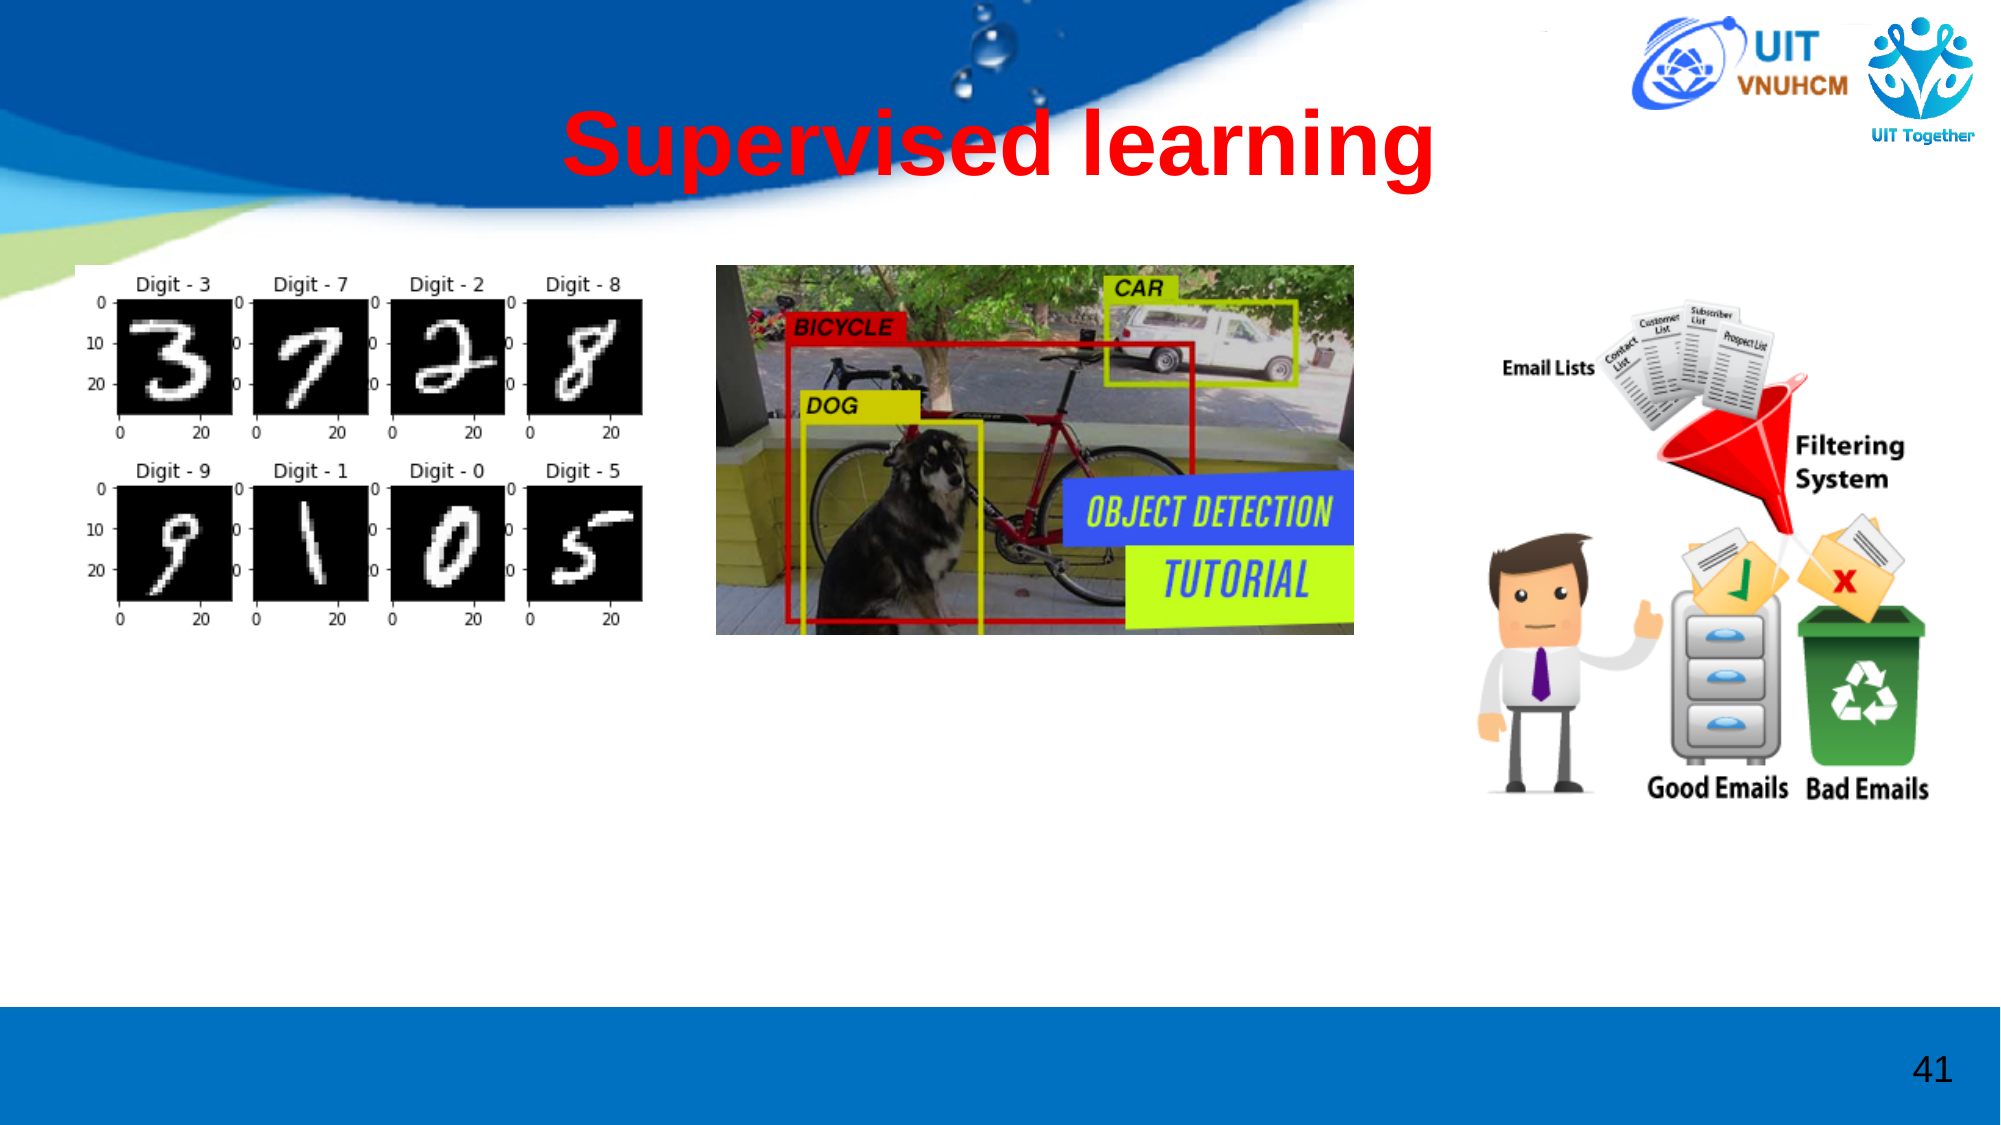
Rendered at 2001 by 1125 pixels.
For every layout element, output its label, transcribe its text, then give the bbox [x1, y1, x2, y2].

picture [0, 0, 2001, 1125]
title Supervised learning [99, 45, 1900, 233]
